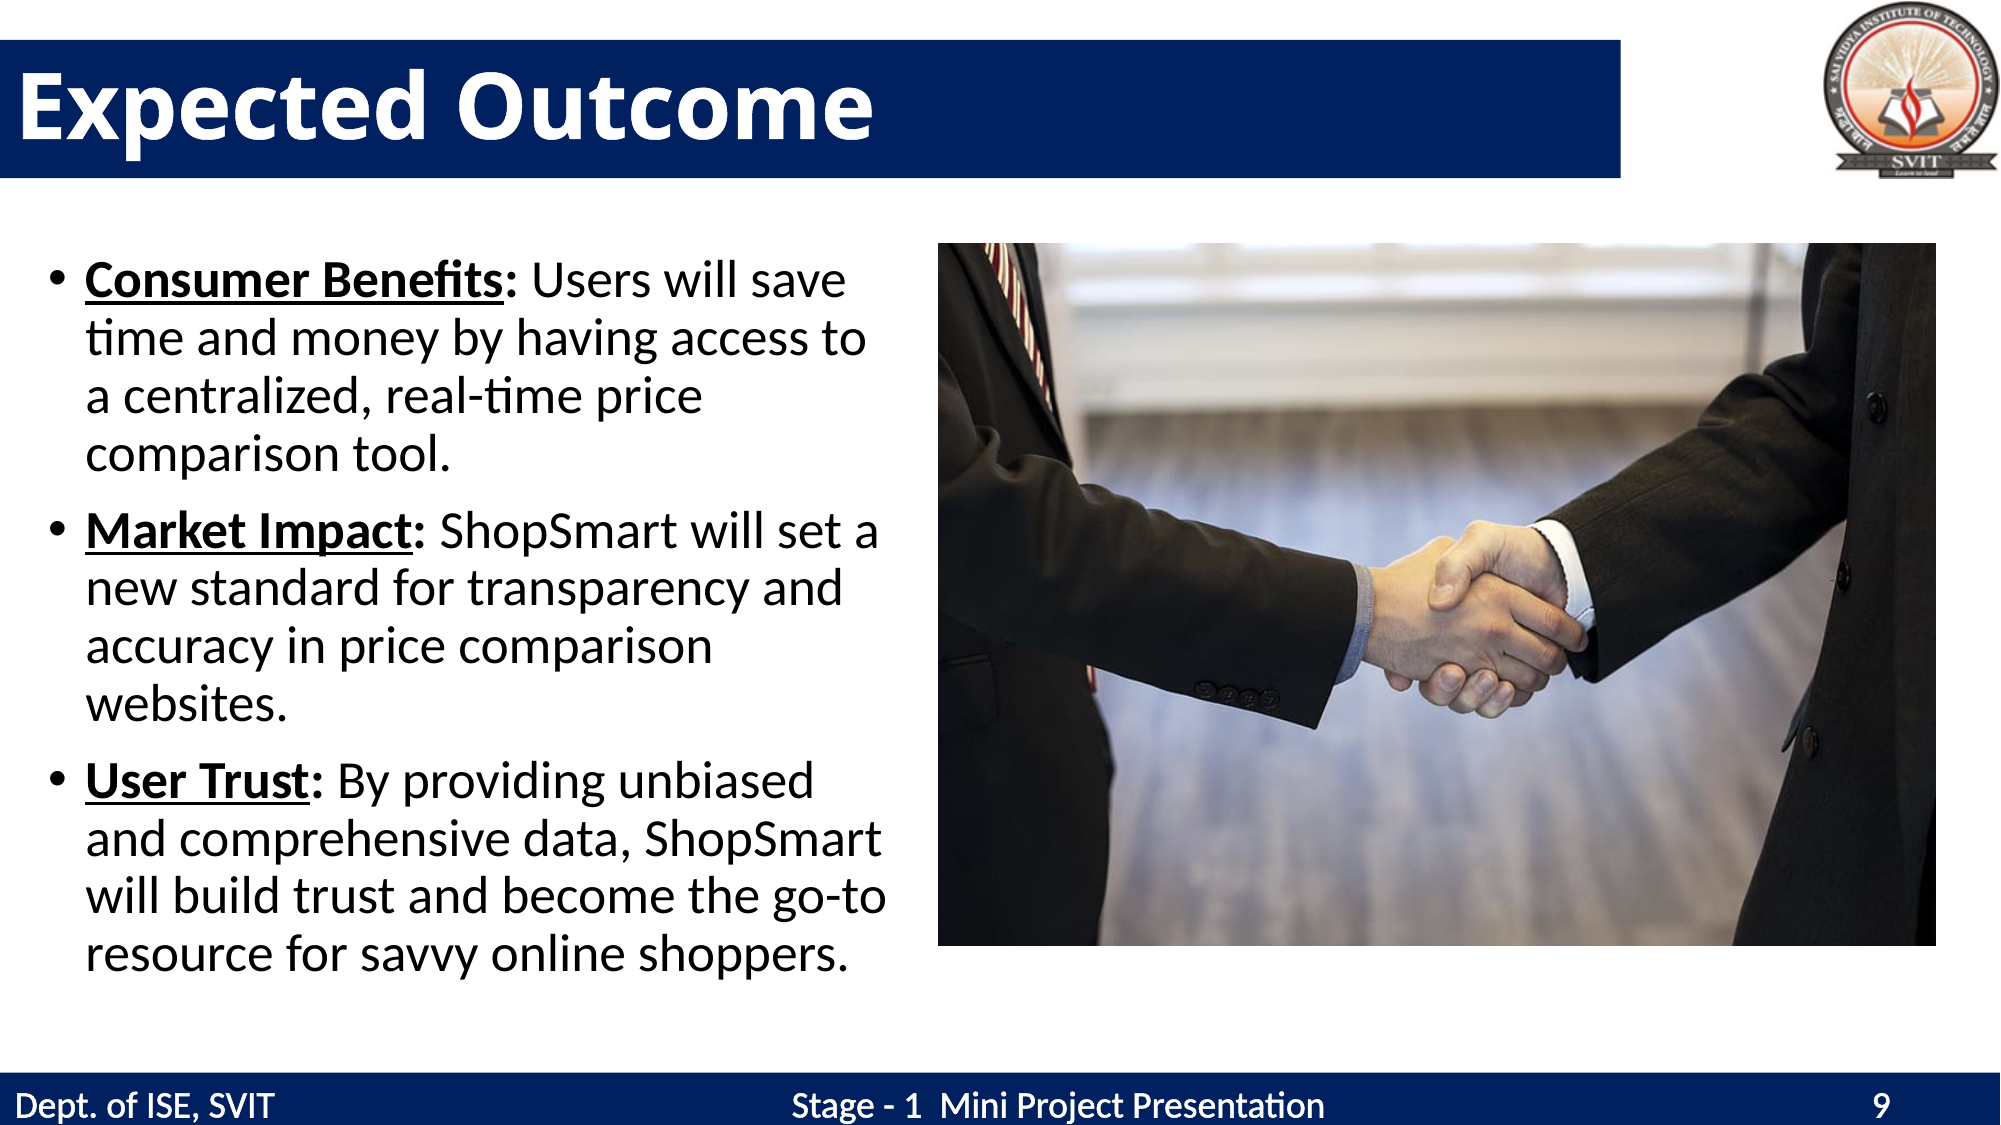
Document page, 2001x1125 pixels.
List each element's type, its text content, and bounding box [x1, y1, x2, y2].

title Expected Outcome [0, 39, 1621, 179]
picture [1823, 1, 2000, 179]
text_box Dept. of ISE, SVIT Stage - 1 Mini Project Presentation 9 [0, 1072, 2000, 1125]
list Consumer Benefits: Users will save time and money by having access to a centralized, real-time price comparison tool. Market Impact: ShopSmart will set a new standard for transparency and accuracy in price comparison websites. User Trust: By providing unbiased and comprehensive data, ShopSmart will build trust and become the go-to resource for savvy online shoppers. [33, 243, 906, 1055]
picture [938, 243, 1936, 946]
